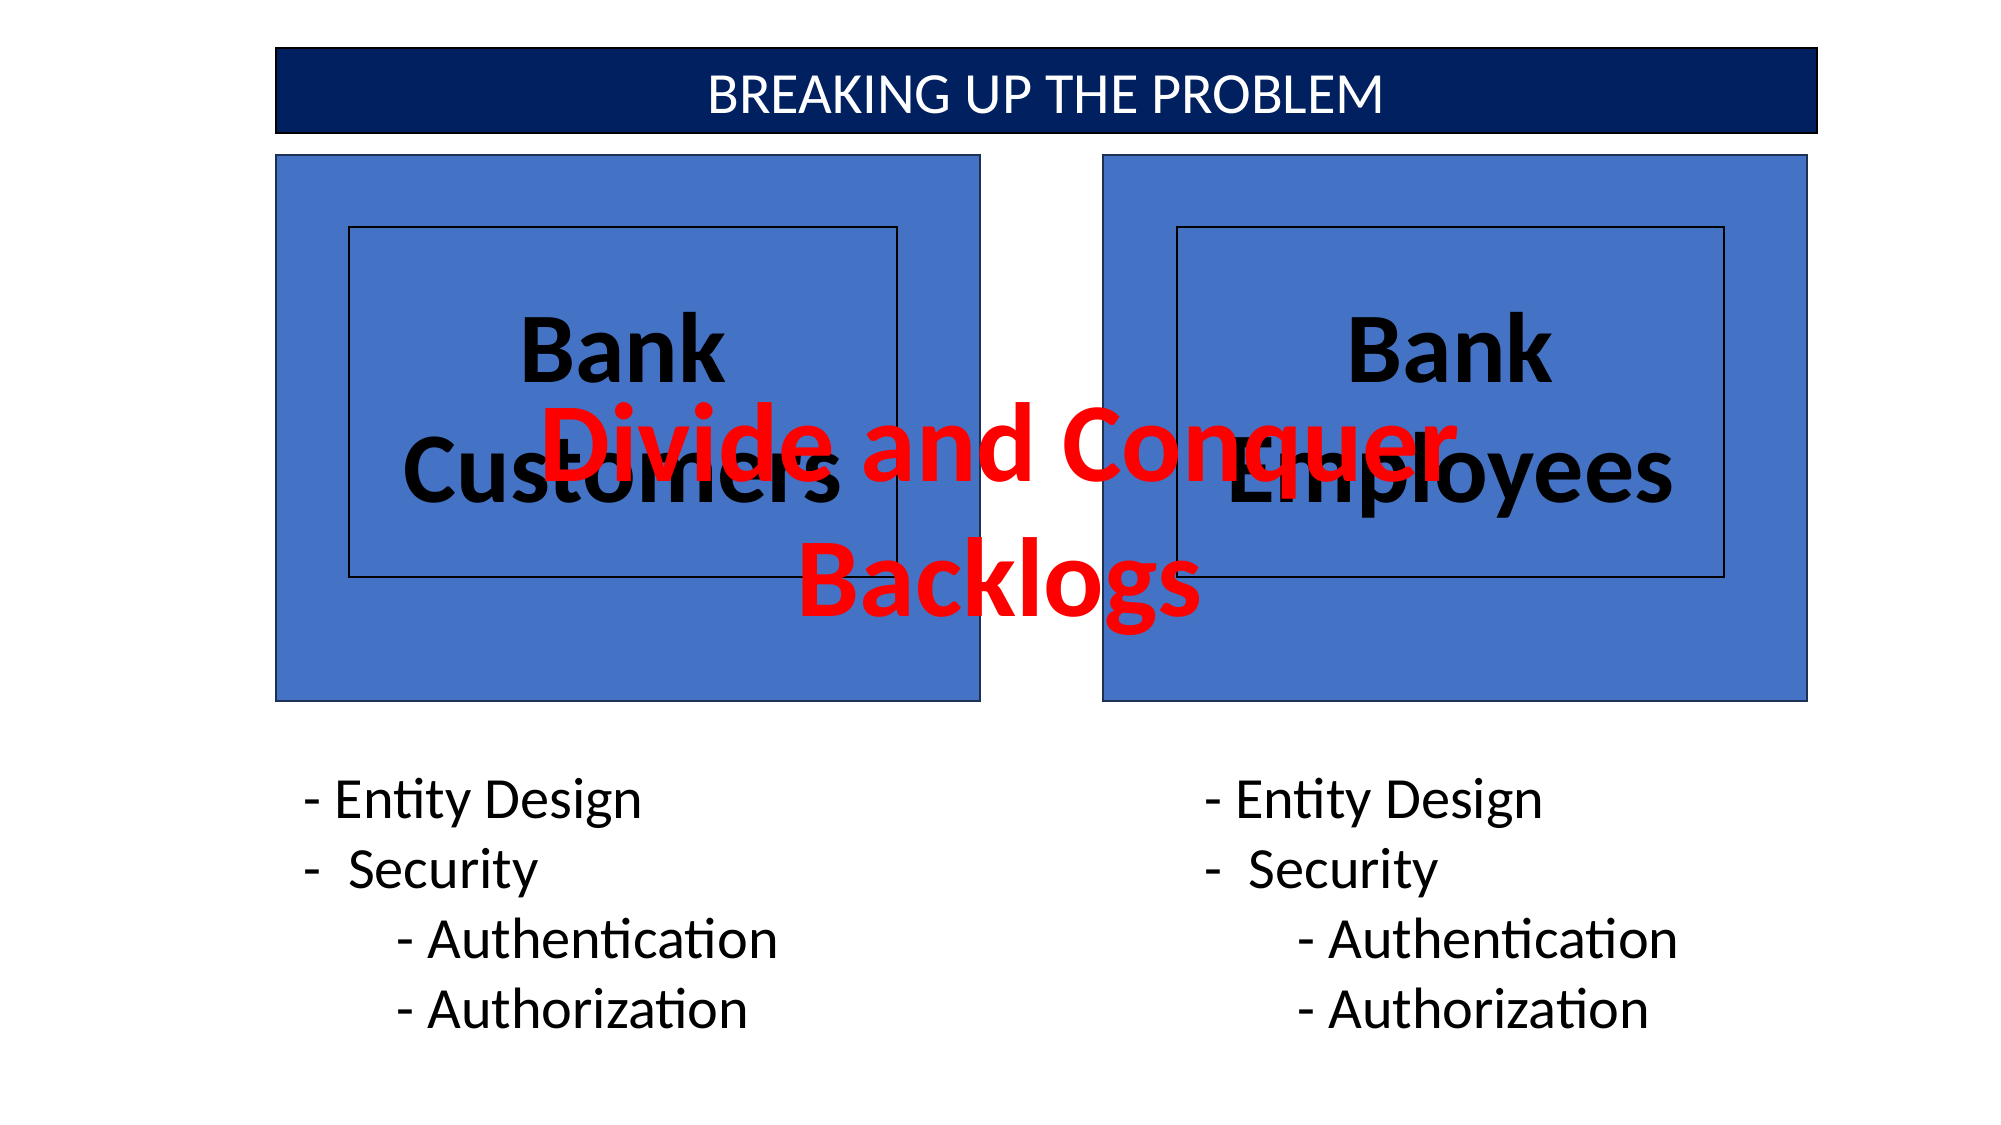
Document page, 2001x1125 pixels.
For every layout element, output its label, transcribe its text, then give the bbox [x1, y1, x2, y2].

text_box - Entity Design - Security - Authentication - Authorization [1176, 753, 1818, 1048]
text_box BREAKING UP THE PROBLEM [275, 47, 1818, 134]
text_box [275, 154, 981, 702]
text_box Bank Customers [348, 226, 898, 578]
text_box Divide and Conquer Backlogs [524, 361, 1476, 646]
text_box Bank Employees [1176, 226, 1725, 578]
text_box - Entity Design - Security - Authentication - Authorization [275, 753, 917, 1048]
text_box [1102, 154, 1808, 702]
